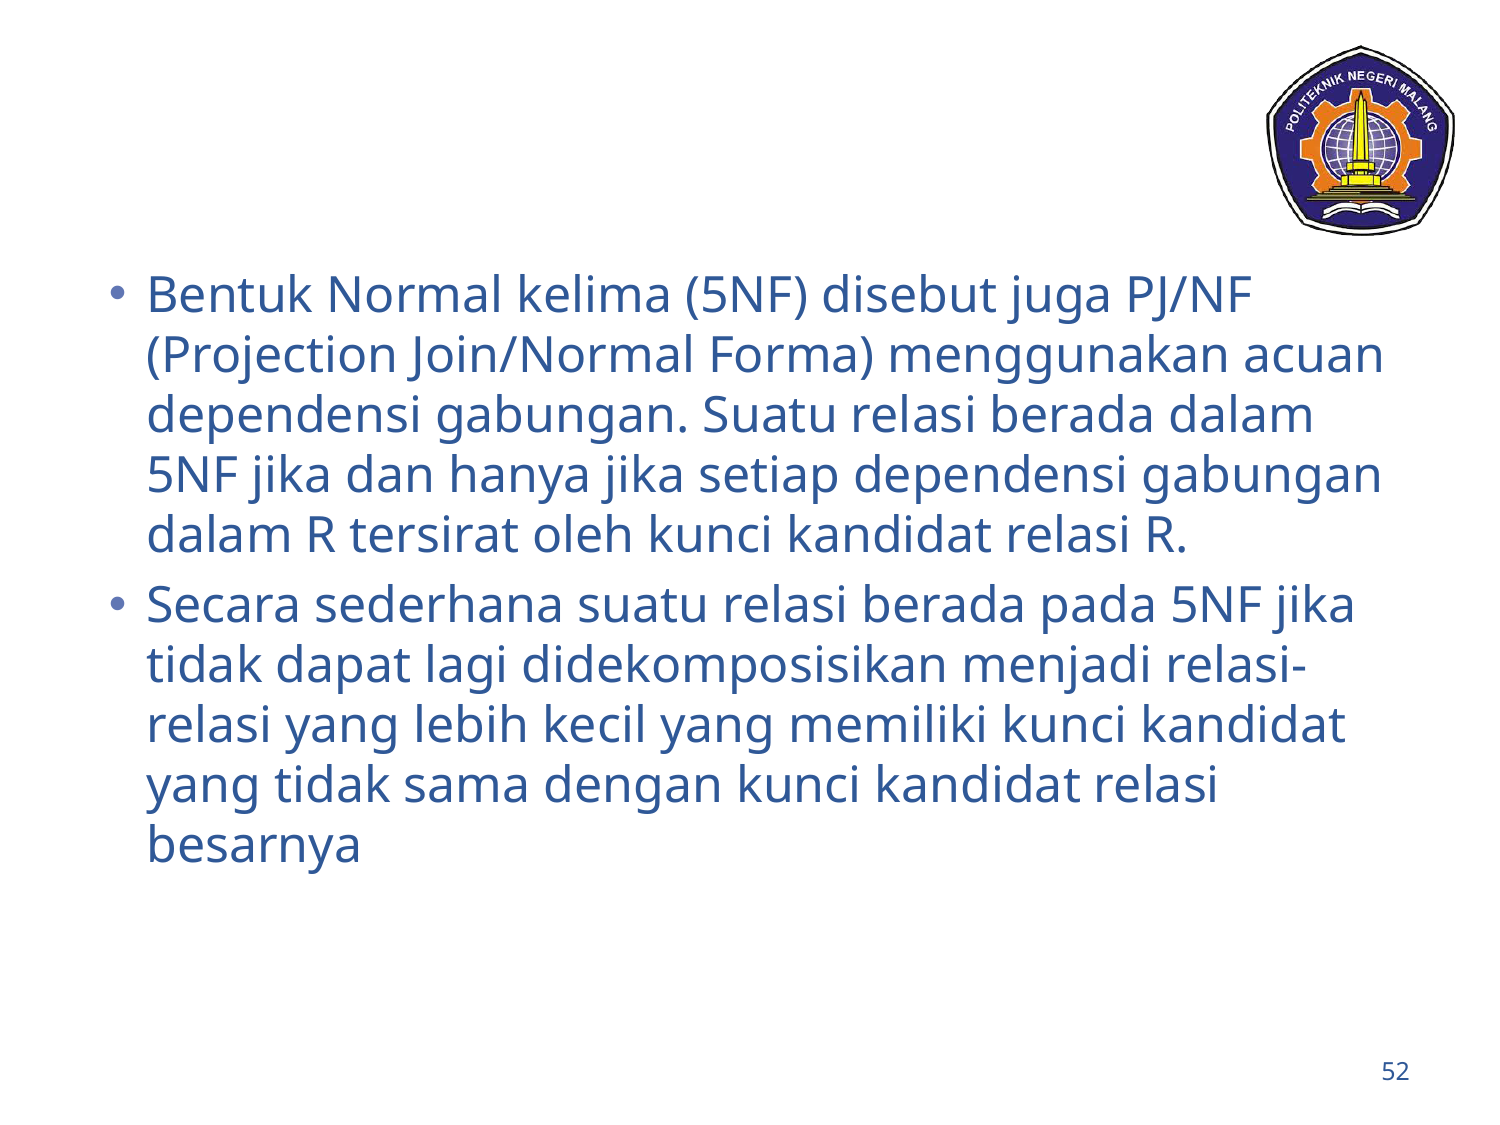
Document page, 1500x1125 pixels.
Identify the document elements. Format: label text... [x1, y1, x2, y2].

picture [1266, 45, 1455, 236]
list Bentuk Normal kelima (5NF) disebut juga PJ/NF (Projection Join/Normal Forma) menggunakan acuan dependensi gabungan. Suatu relasi berada dalam 5NF jika dan hanya jika setiap dependensi gabungan dalam R tersirat oleh kunci kandidat relasi R. Secara sederhana suatu relasi berada pada 5NF jika tidak dapat lagi didekomposisikan menjadi relasi-relasi yang lebih kecil yang memiliki kunci kandidat yang tidak sama dengan kunci kandidat relasi besarnya [75, 255, 1425, 1024]
slide_number ‹#› [1074, 1042, 1425, 1103]
